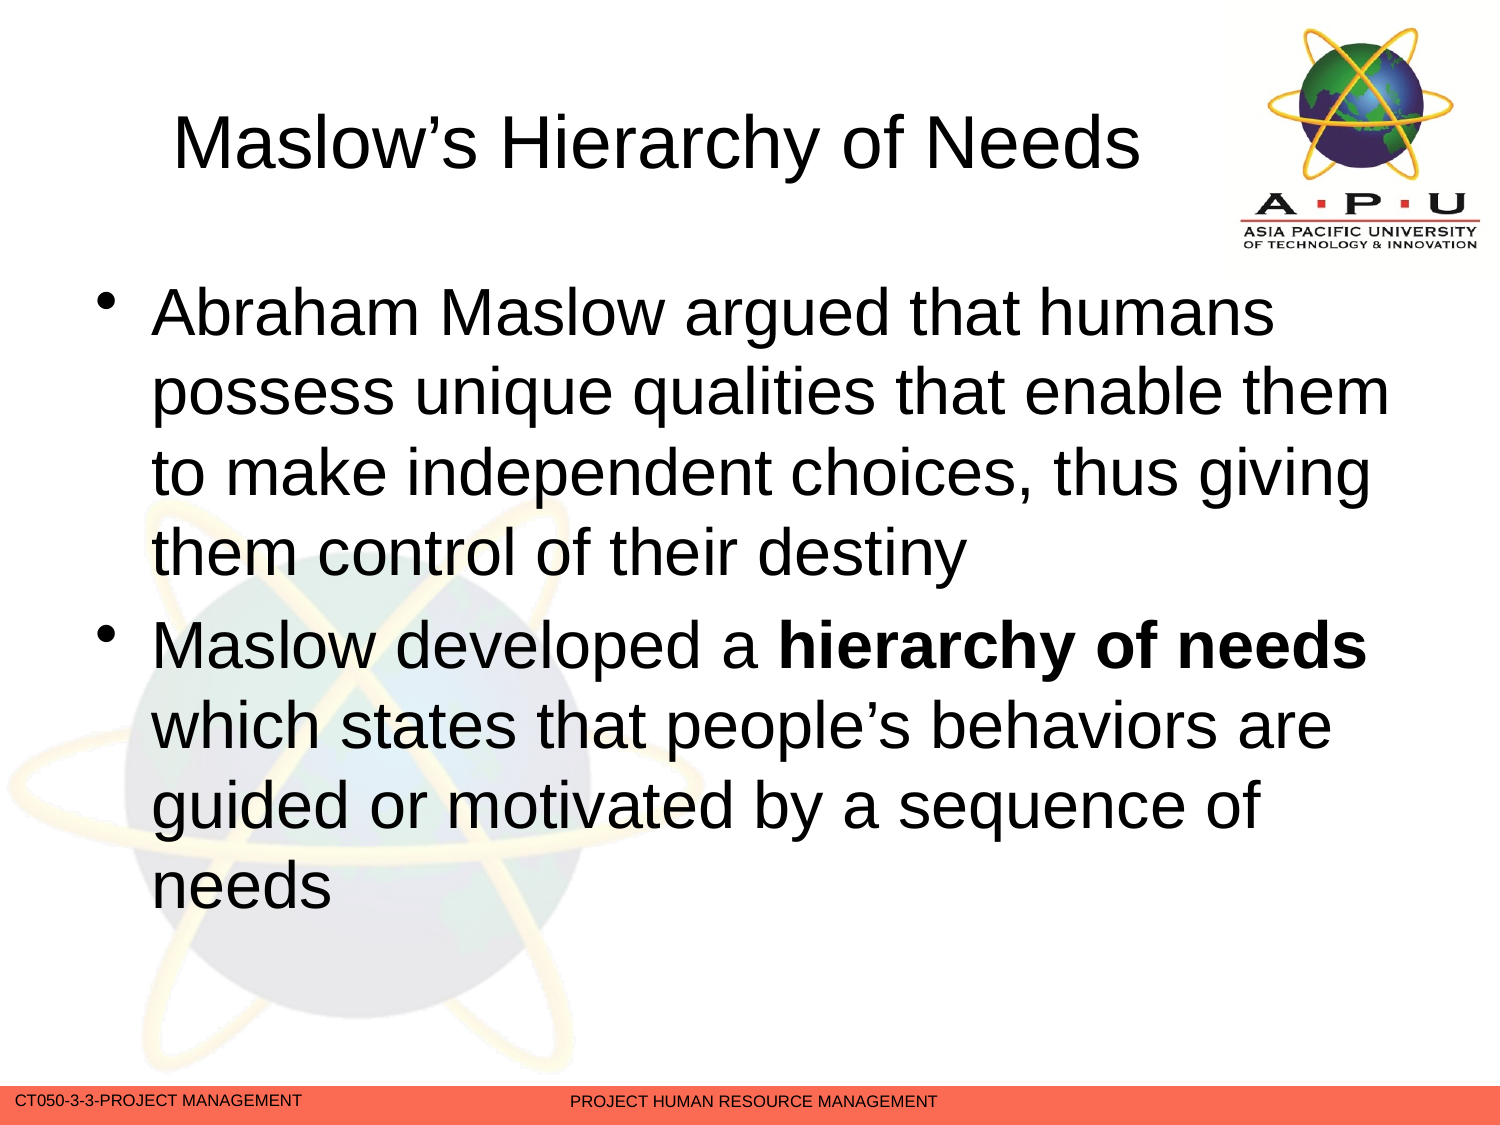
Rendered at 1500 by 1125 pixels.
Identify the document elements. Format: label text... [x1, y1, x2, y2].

picture [1222, 0, 1500, 277]
title Maslow’s Hierarchy of Needs [79, 45, 1235, 233]
list Abraham Maslow argued that humans possess unique qualities that enable them to make independent choices, thus giving them control of their destiny Maslow developed a hierarchy of needs which states that people’s behaviors are guided or motivated by a sequence of needs [79, 260, 1430, 1085]
